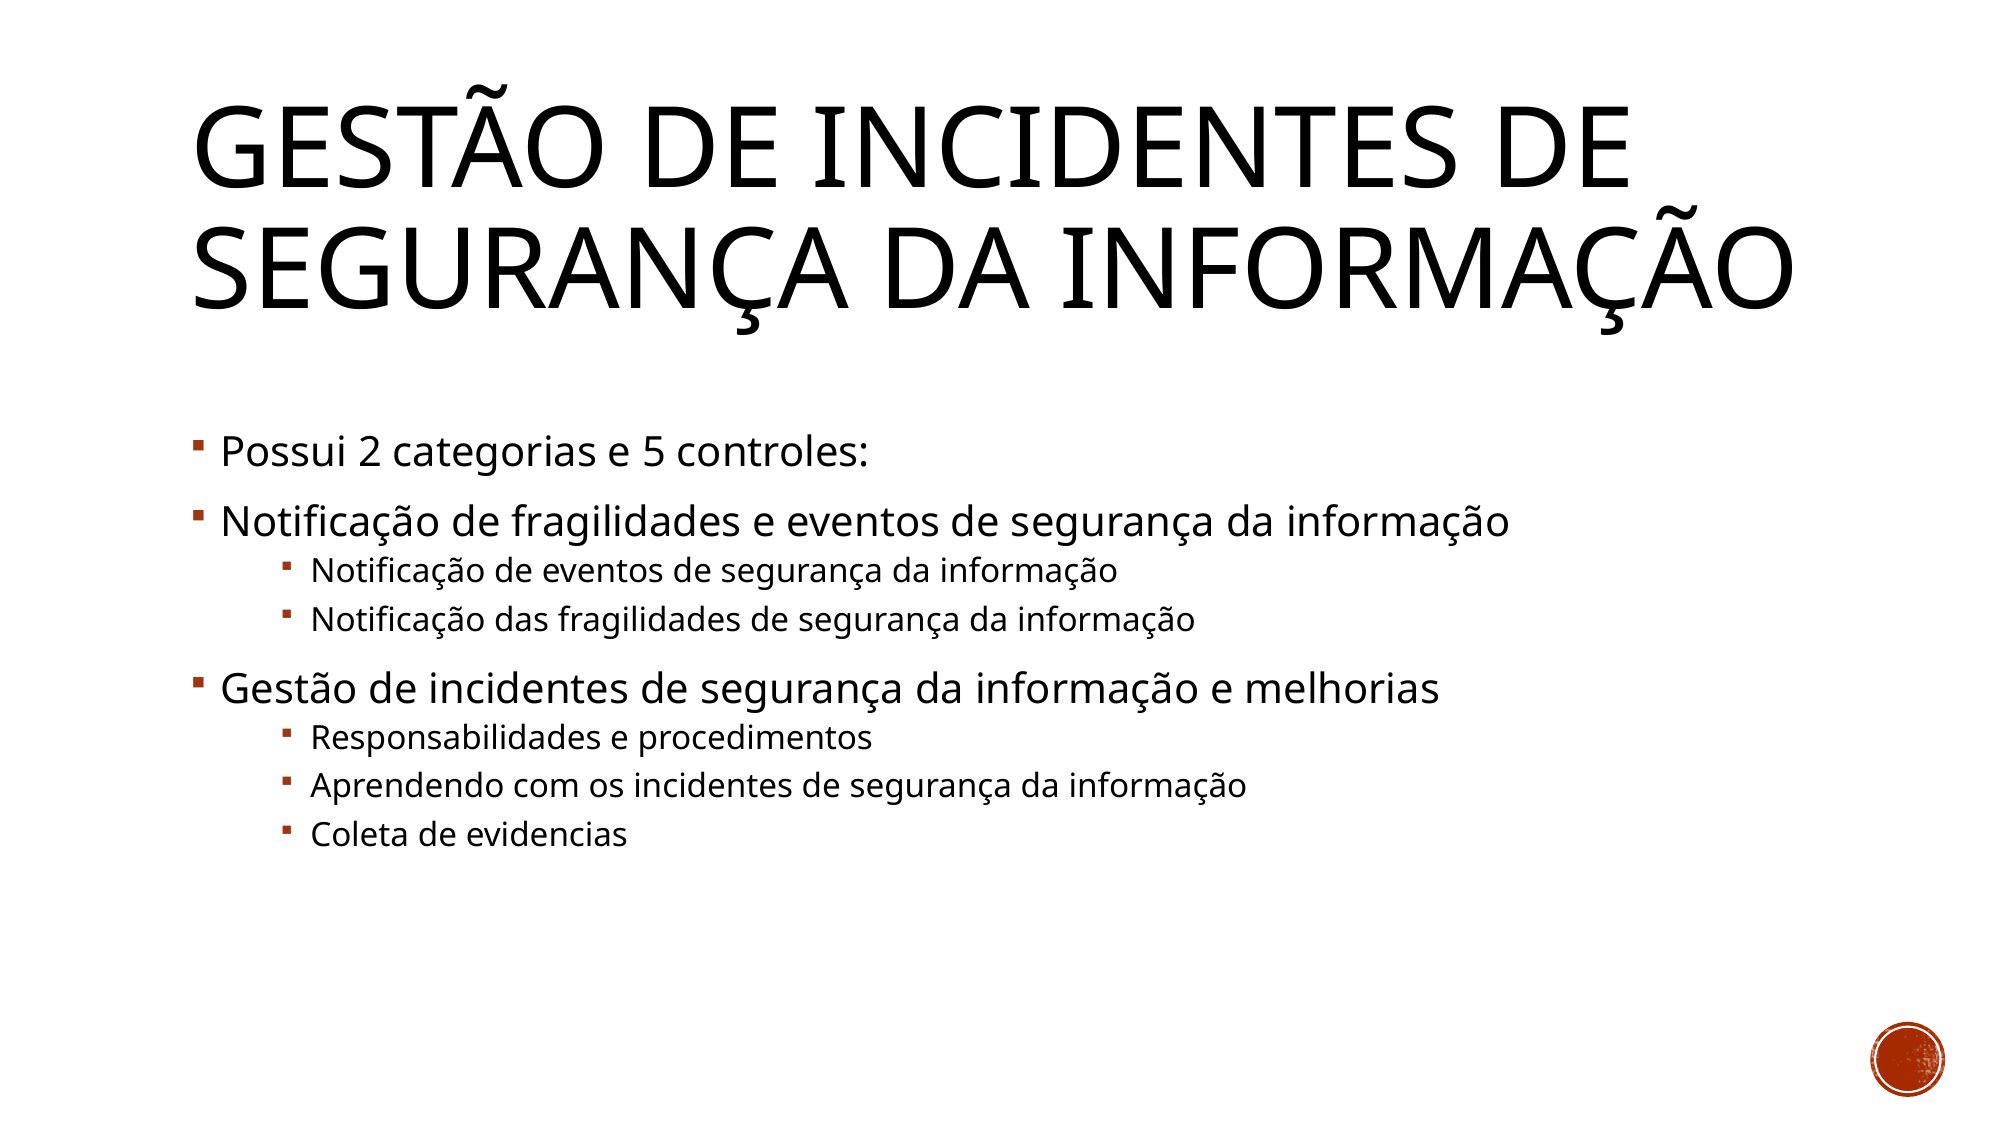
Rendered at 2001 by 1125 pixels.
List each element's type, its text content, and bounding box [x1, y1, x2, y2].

list Possui 2 categorias e 5 controles: Notificação de fragilidades e eventos de segurança da informação Notificação de eventos de segurança da informação Notificação das fragilidades de segurança da informação Gestão de incidentes de segurança da informação e melhorias Responsabilidades e procedimentos Aprendendo com os incidentes de segurança da informação Coleta de evidencias [175, 348, 1826, 1013]
title Gestão de incidentes de segurança da informação [175, 79, 1826, 344]
